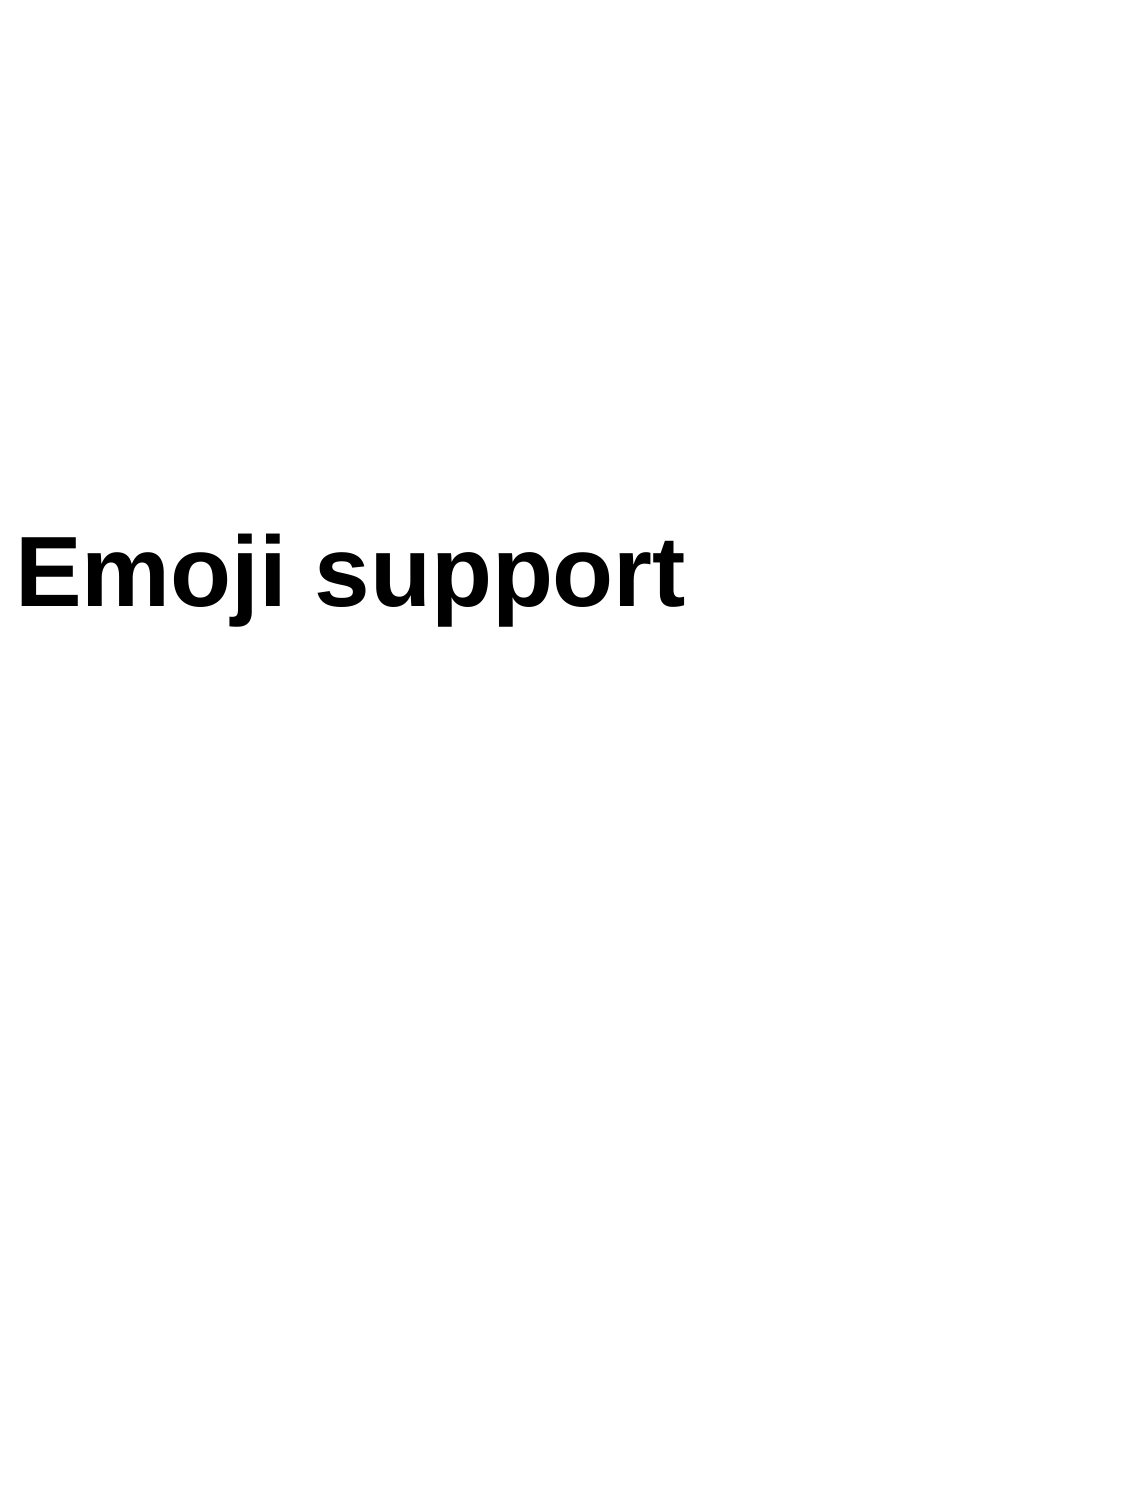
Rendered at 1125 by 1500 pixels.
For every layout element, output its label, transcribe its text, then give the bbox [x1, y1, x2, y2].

title Emoji support [0, 491, 1125, 659]
